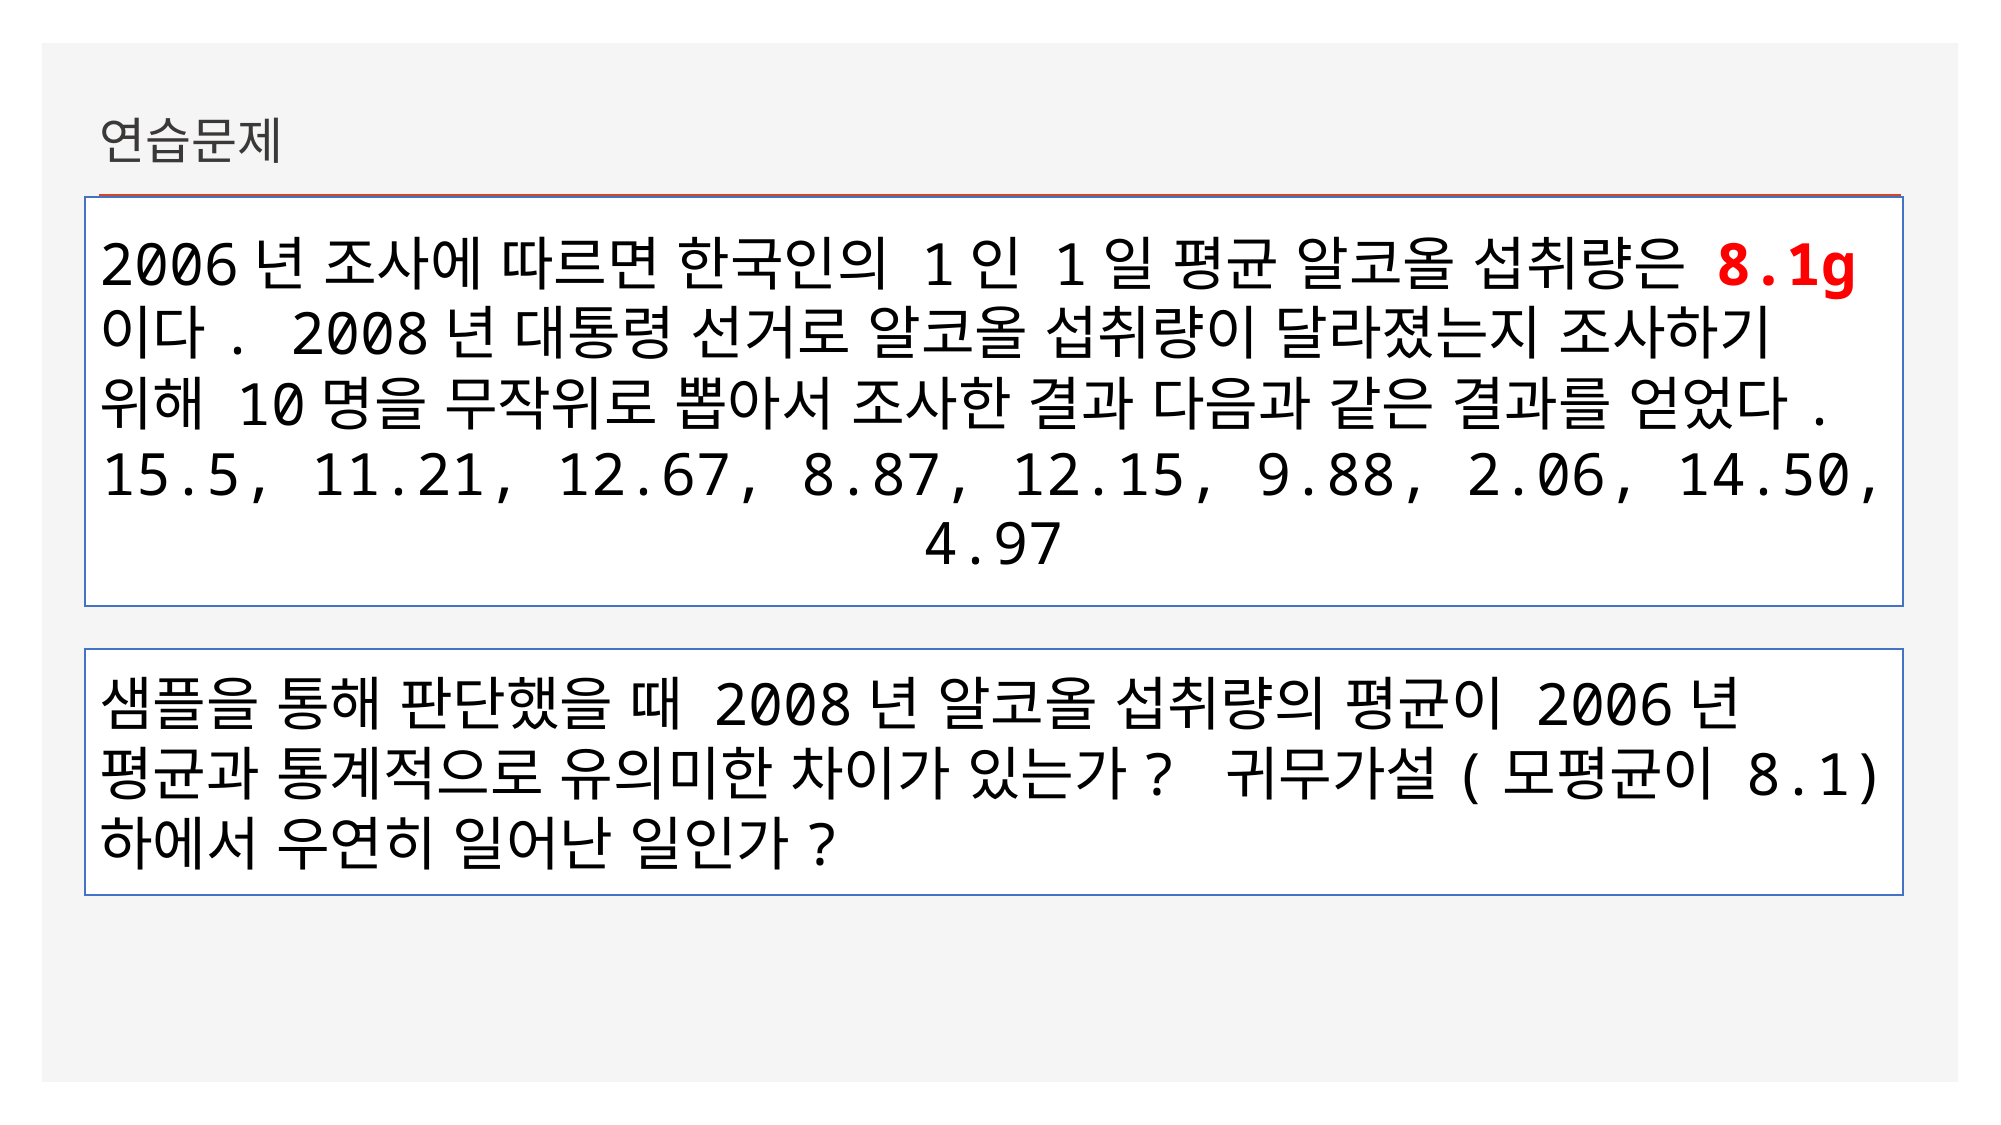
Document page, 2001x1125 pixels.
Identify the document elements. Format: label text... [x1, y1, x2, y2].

text_box 2006년 조사에 따르면 한국인의 1인 1일 평균 알코올 섭취량은 8.1g이다. 2008년 대통령 선거로 알코올 섭취량이 달라졌는지 조사하기 위해 10명을 무작위로 뽑아서 조사한 결과 다음과 같은 결과를 얻었다. 15.5, 11.21, 12.67, 8.87, 12.15, 9.88, 2.06, 14.50, 4.97 [84, 196, 1904, 607]
text_box 샘플을 통해 판단했을 때 2008년 알코올 섭취량의 평균이 2006년 평균과 통계적으로 유의미한 차이가 있는가? 귀무가설(모평균이 8.1)하에서 우연히 일어난 일인가? [84, 648, 1904, 896]
list 연습문제 [84, 72, 813, 178]
